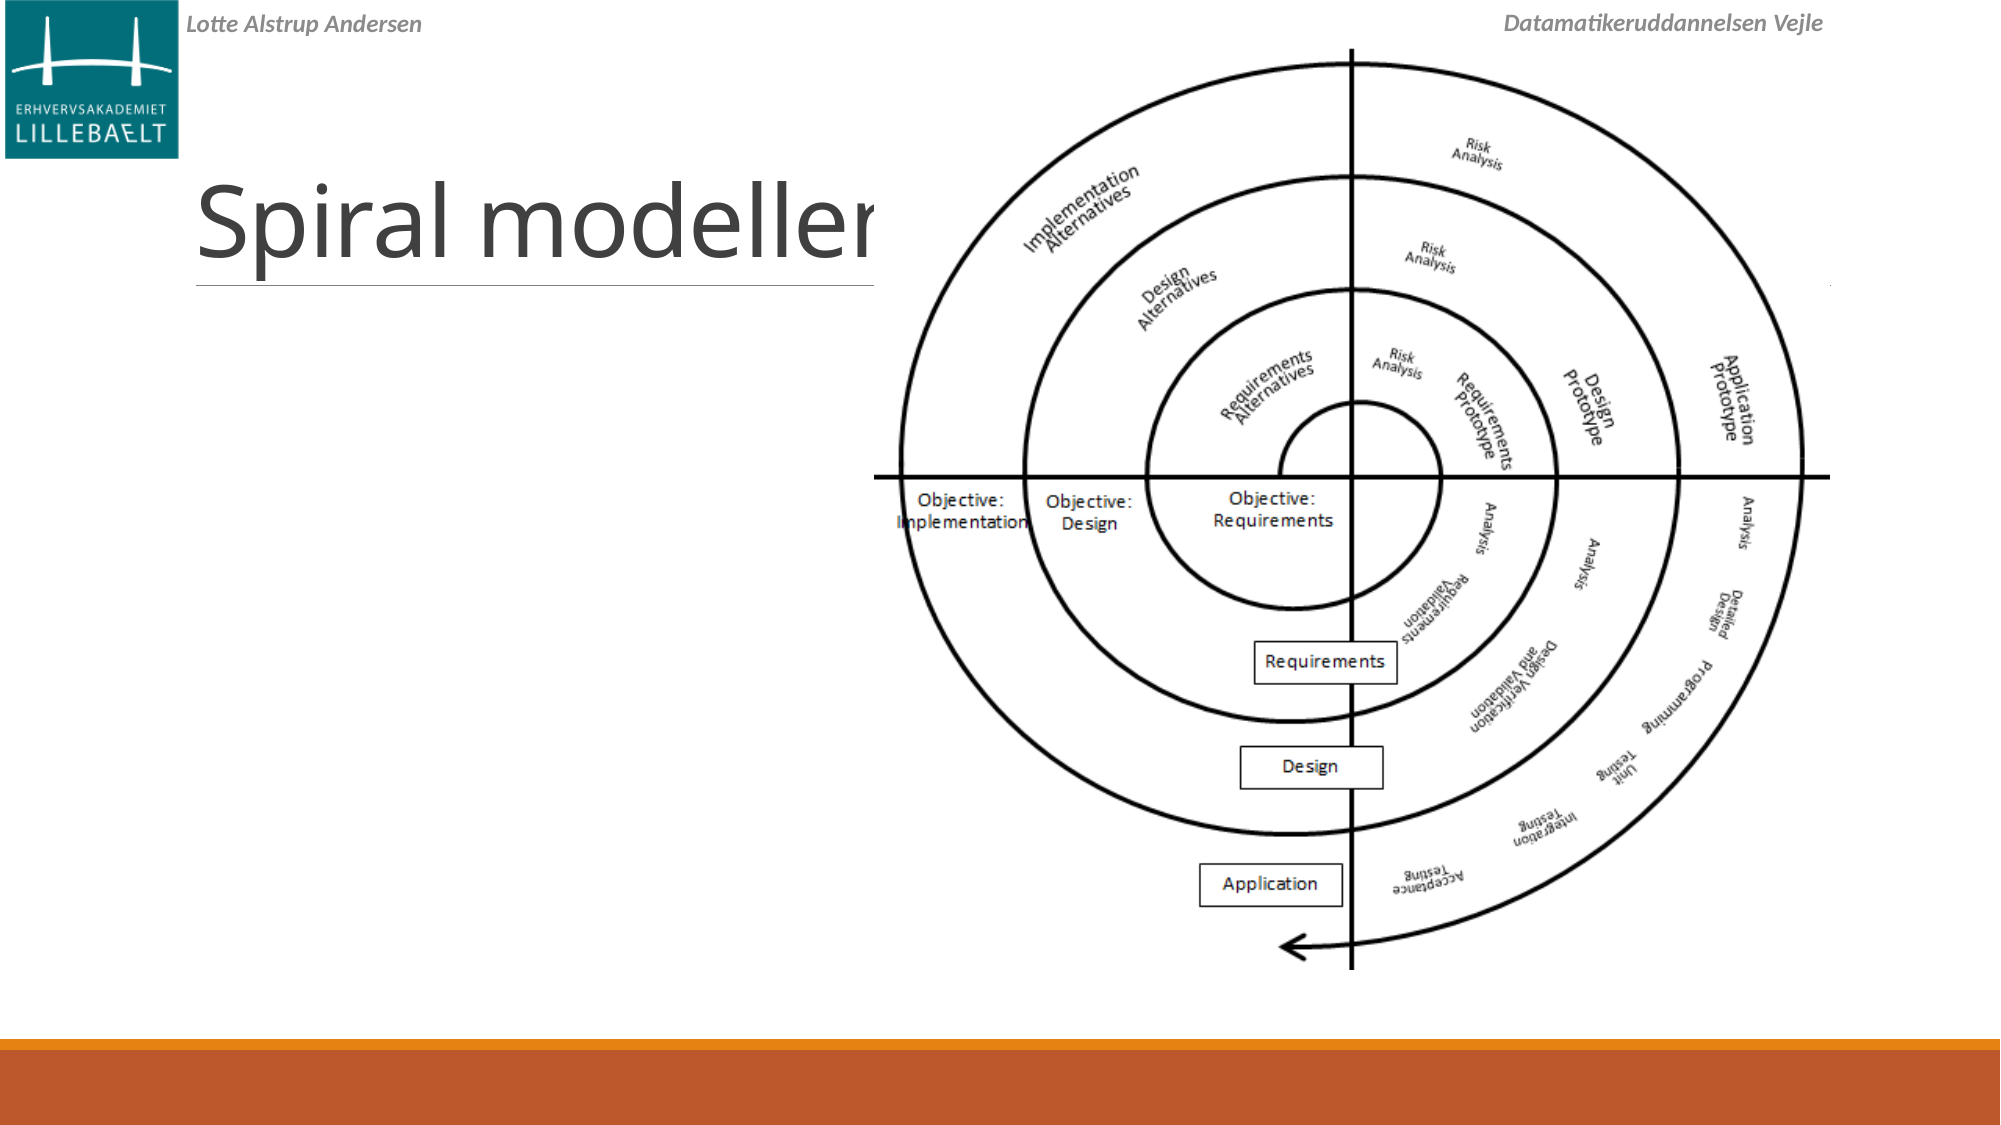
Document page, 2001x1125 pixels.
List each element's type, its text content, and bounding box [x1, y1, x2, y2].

picture [873, 46, 1831, 970]
title Spiral modellen [180, 47, 872, 285]
picture [4, 0, 180, 160]
